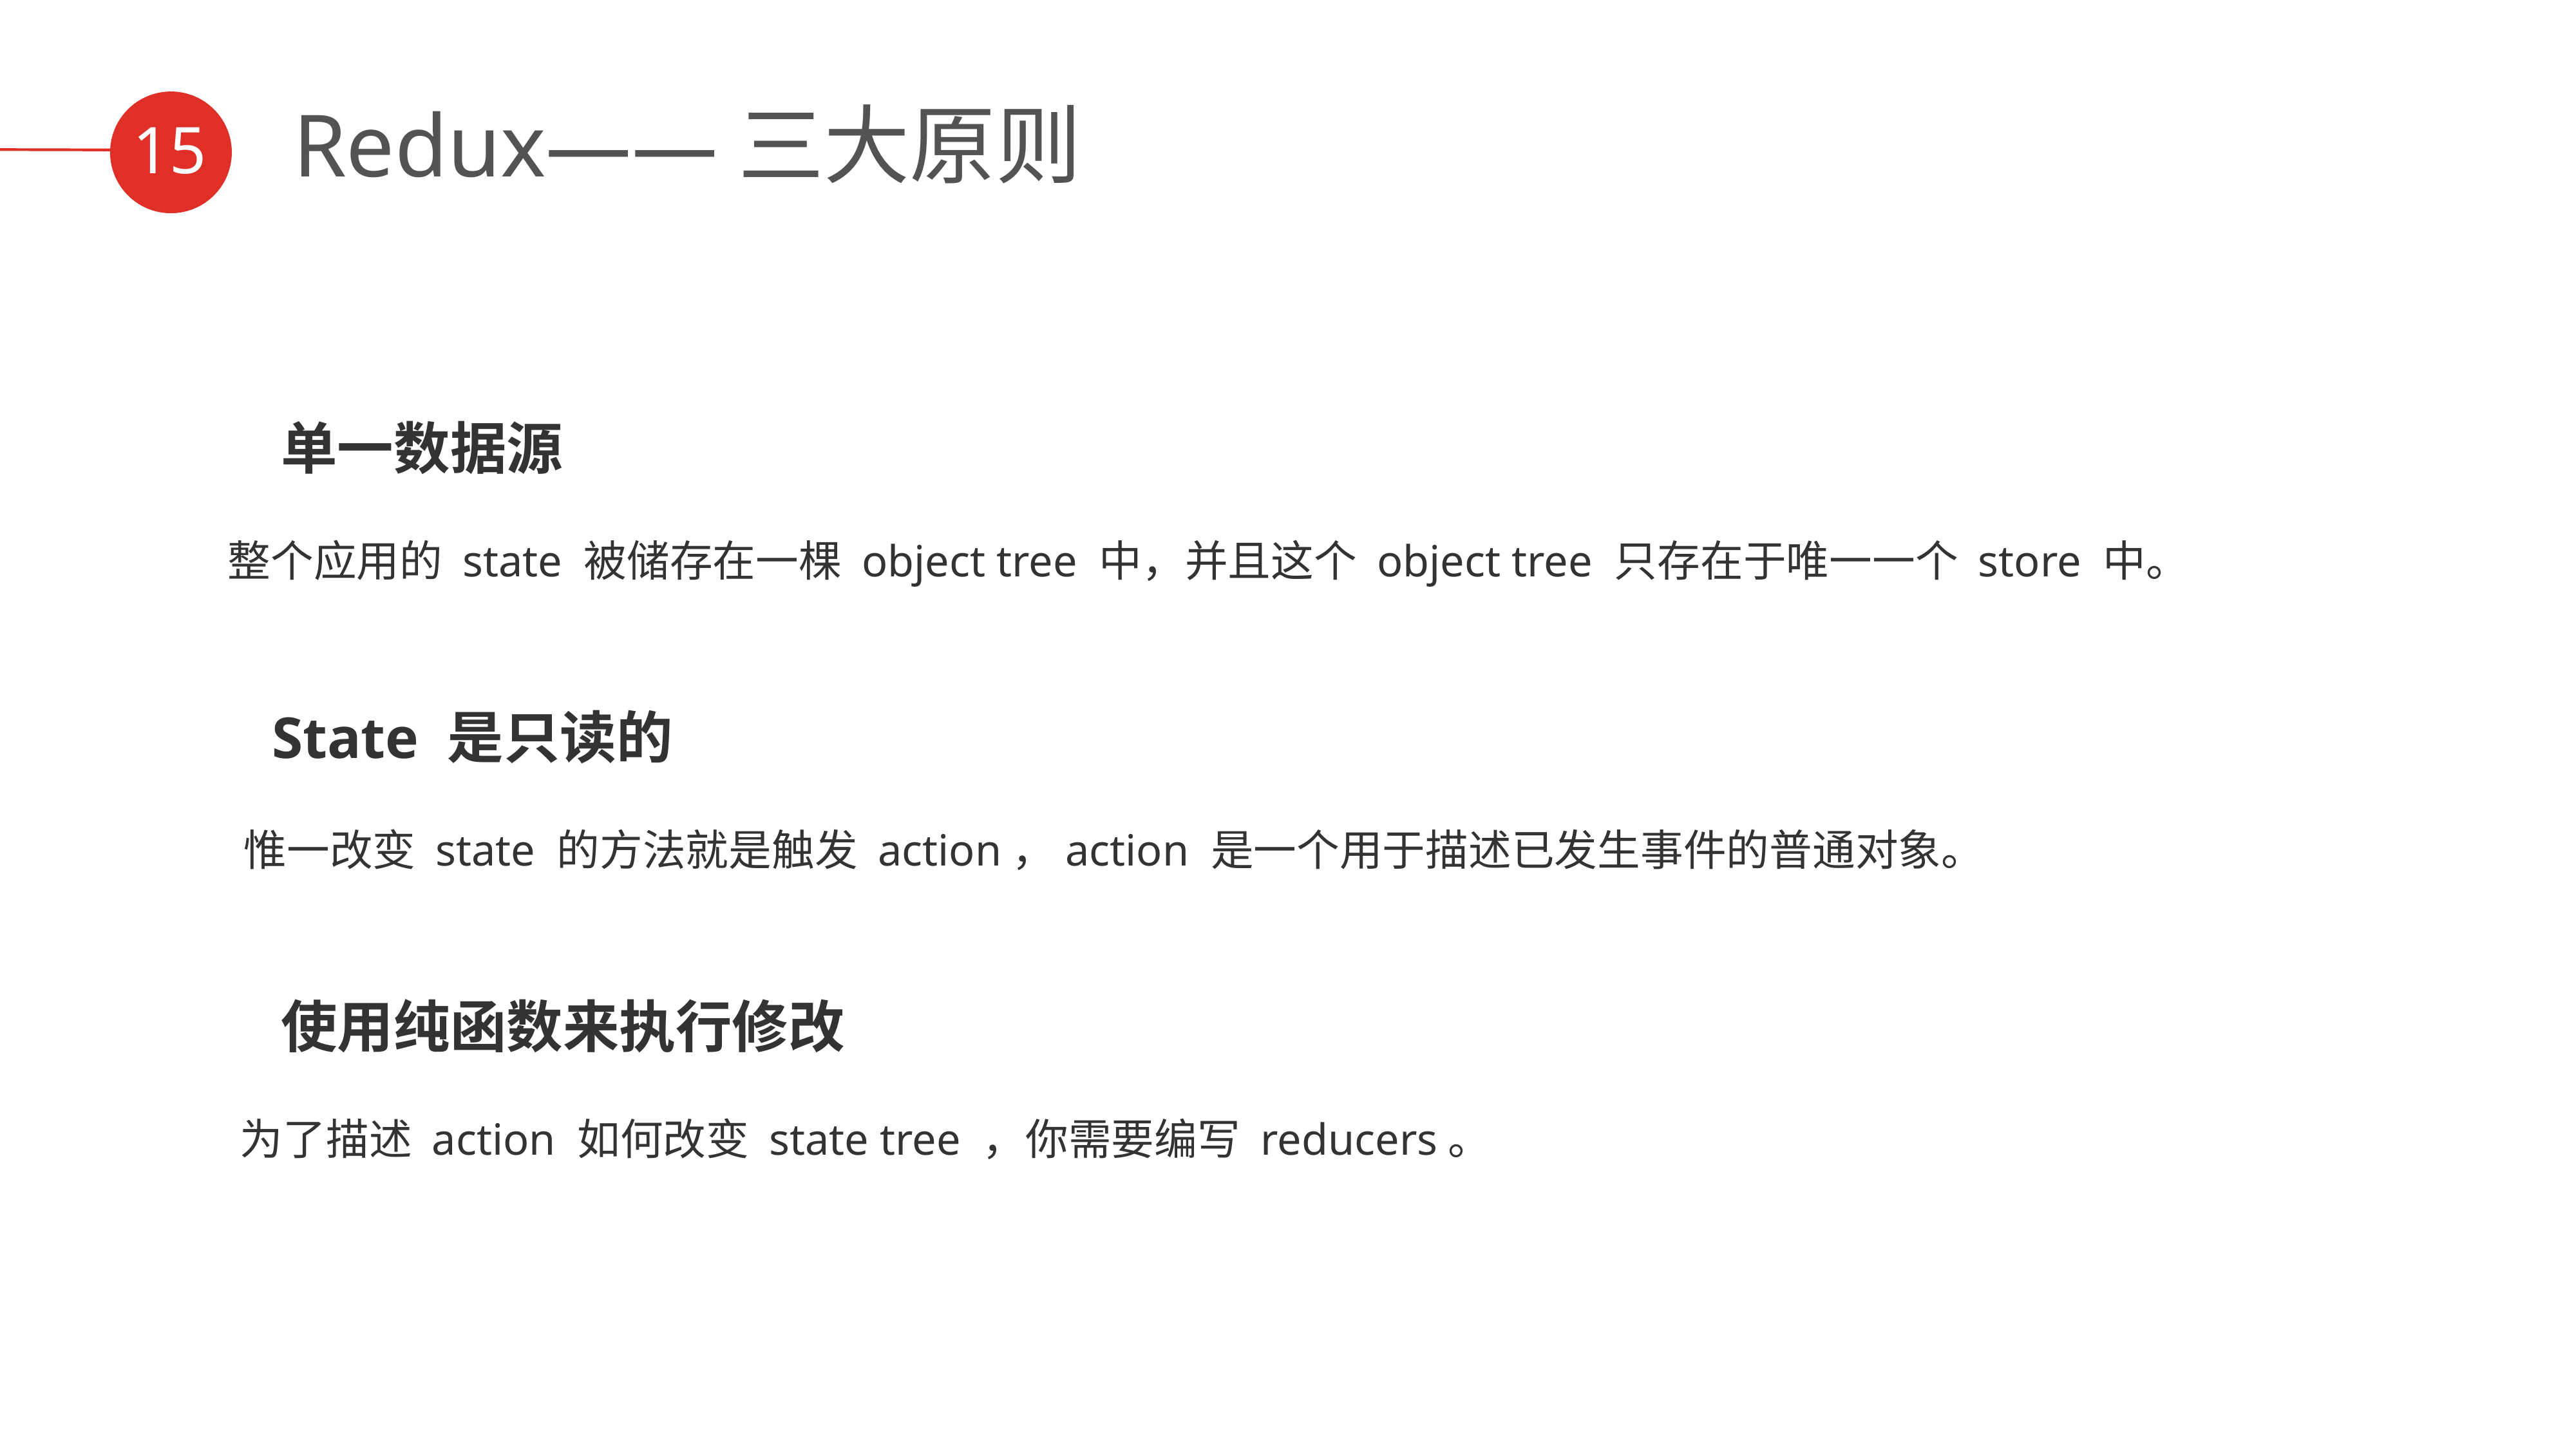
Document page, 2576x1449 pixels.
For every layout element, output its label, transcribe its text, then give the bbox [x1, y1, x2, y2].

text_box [0, 91, 232, 214]
text_box Redux——三大原则 [267, 65, 2465, 220]
text_box 使用纯函数来执行修改 [268, 945, 858, 1072]
text_box 为了描述 action 如何改变 state tree ，你需要编写 reducers。 [227, 1075, 1504, 1177]
text_box 惟一改变 state 的方法就是触发 action，action 是一个用于描述已发生事件的普通对象。 [231, 786, 1998, 887]
text_box State 是只读的 [258, 656, 686, 782]
text_box 整个应用的 state 被储存在一棵 object tree 中，并且这个 object tree 只存在于唯一一个 store 中。 [214, 497, 2202, 599]
text_box 单一数据源 [268, 366, 576, 493]
